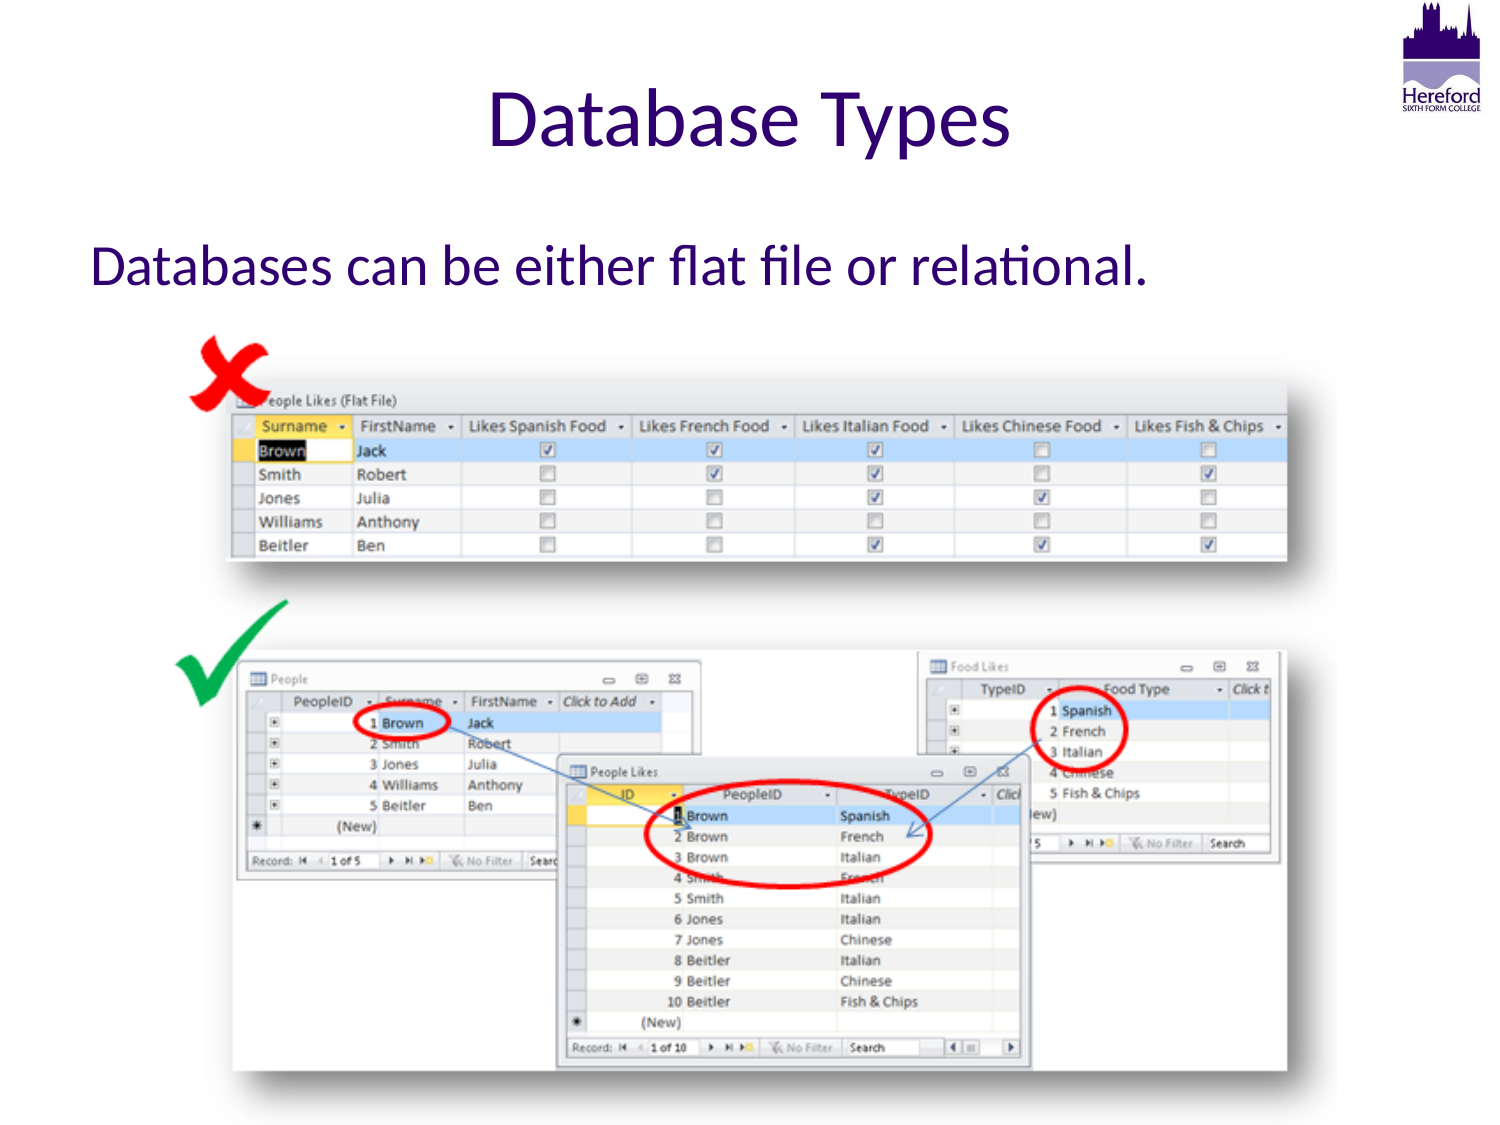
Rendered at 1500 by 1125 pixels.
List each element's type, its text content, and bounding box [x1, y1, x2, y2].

list Databases can be either flat file or relational. [75, 219, 1425, 963]
picture [159, 309, 1337, 1125]
title Database Types [75, 45, 1425, 182]
picture [1384, 0, 1499, 114]
